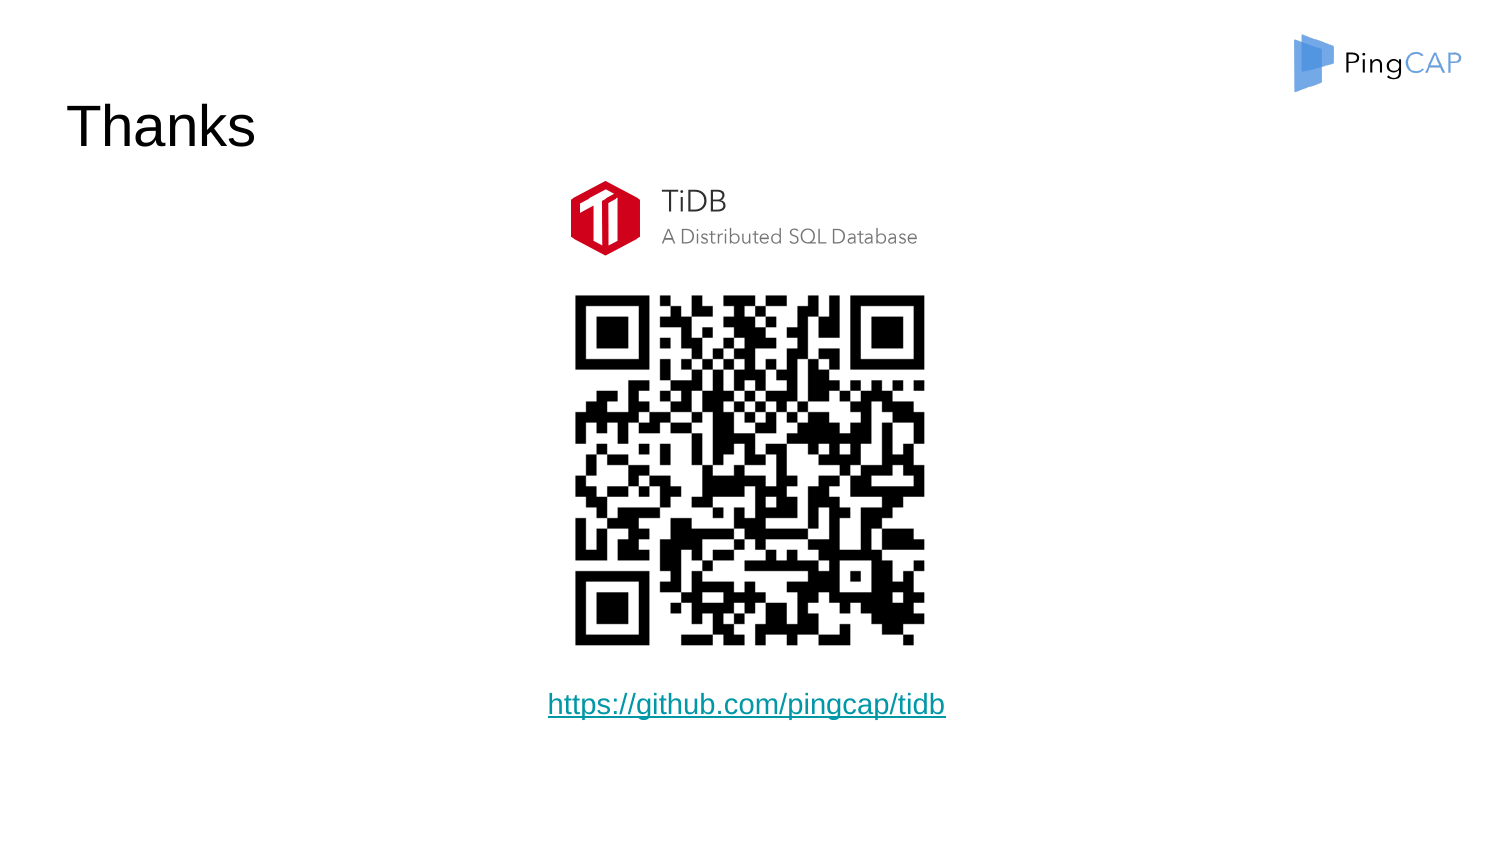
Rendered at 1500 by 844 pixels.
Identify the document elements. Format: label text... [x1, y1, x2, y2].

picture [569, 178, 931, 259]
title Thanks [51, 72, 1449, 167]
text_box https://github.com/pingcap/tidb [532, 670, 987, 739]
picture [564, 285, 936, 656]
picture [1282, 16, 1471, 110]
